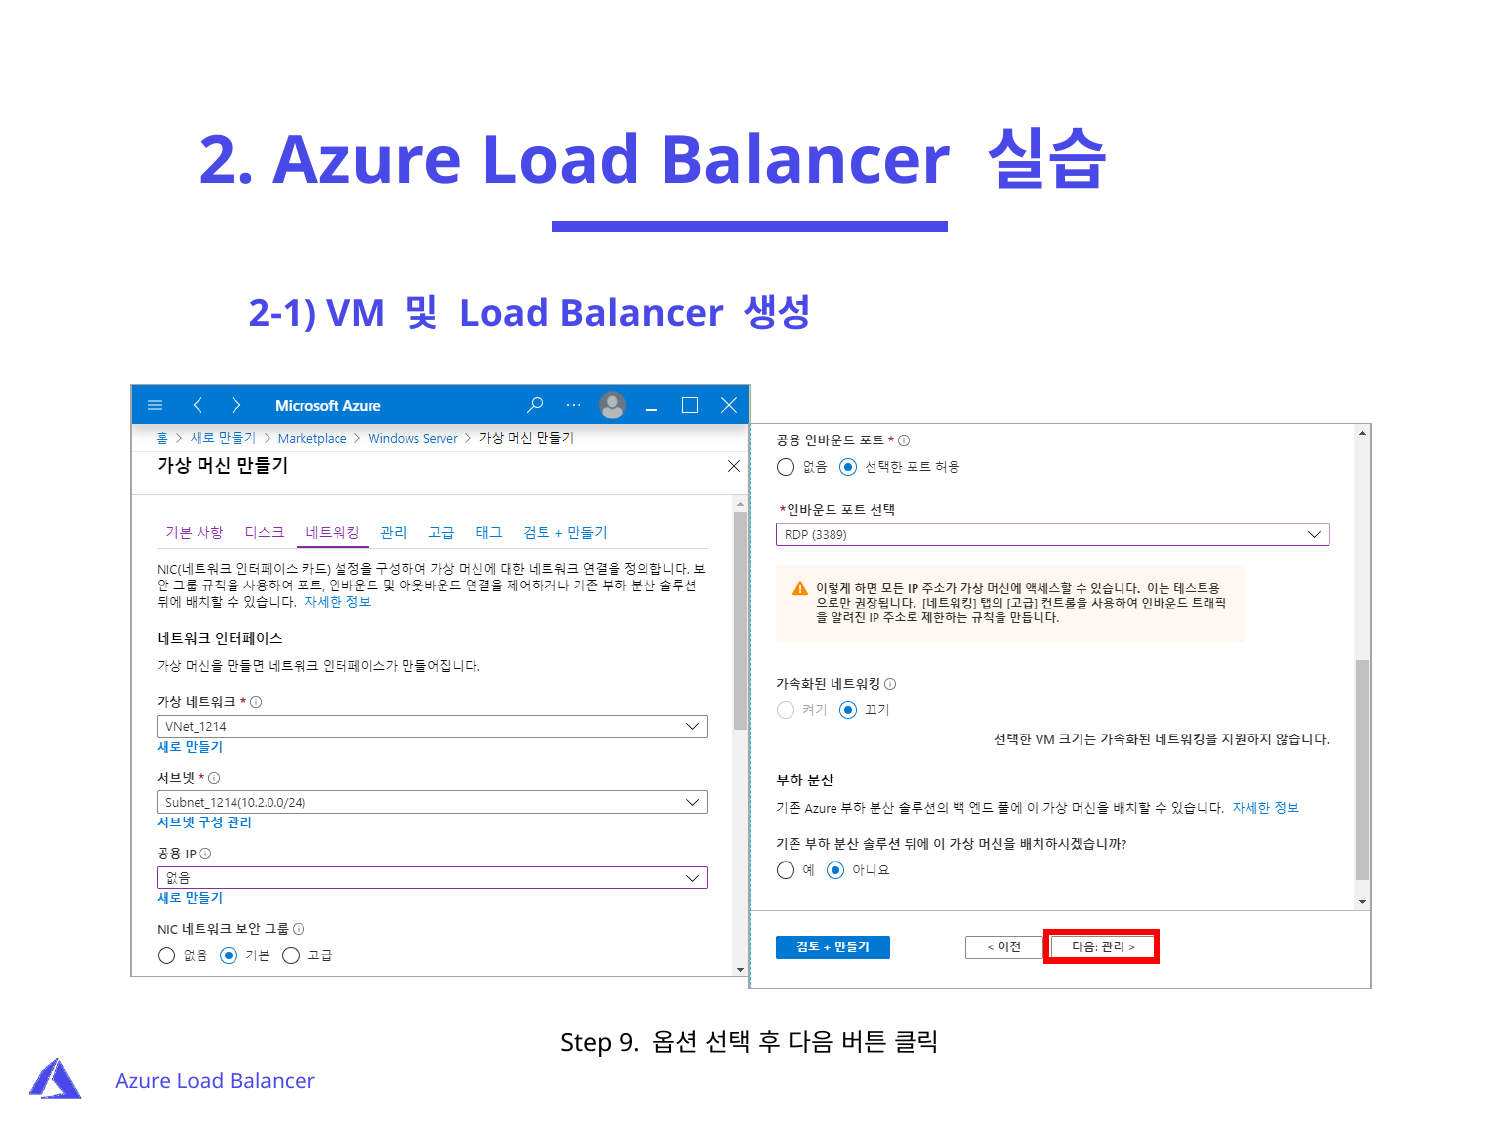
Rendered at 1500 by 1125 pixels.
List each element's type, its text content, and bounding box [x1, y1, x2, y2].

list Azure Load Balancer [100, 1064, 539, 1099]
picture [131, 385, 750, 976]
text_box Step 9. 옵션 선택 후 다음 버튼 클릭 [0, 1019, 1500, 1064]
picture [552, 221, 948, 232]
title 2. Azure Load Balancer 실습 [186, 66, 1314, 207]
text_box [749, 423, 1371, 988]
picture [29, 1058, 84, 1103]
text_box 2-1) VM 및 Load Balancer 생성 [236, 264, 1262, 337]
